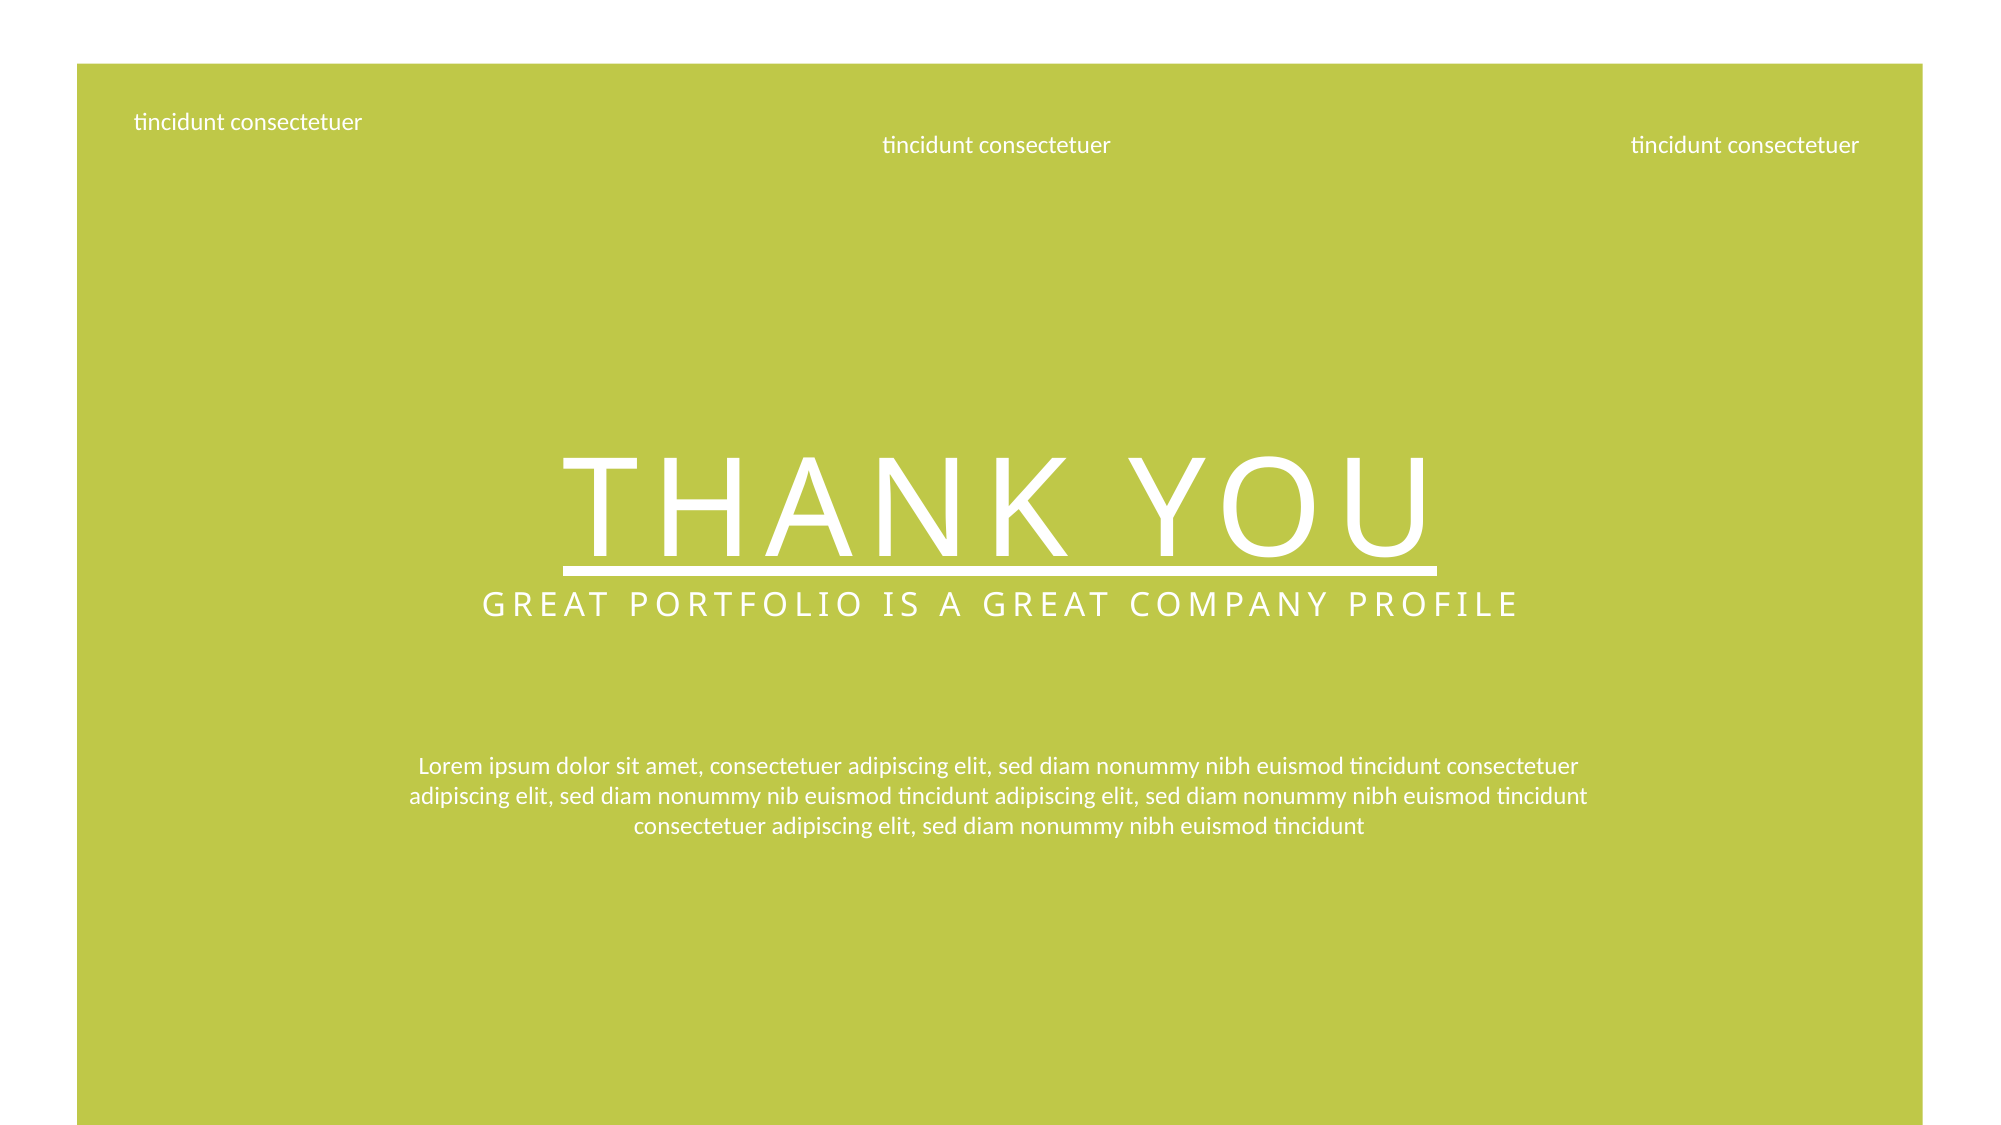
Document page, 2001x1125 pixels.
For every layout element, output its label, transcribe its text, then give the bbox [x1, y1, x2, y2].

text_box tincidunt consectetuer [1615, 120, 1881, 166]
text_box tincidunt consectetuer [119, 98, 385, 143]
text_box [76, 63, 1924, 1125]
text_box Lorem ipsum dolor sit amet, consectetuer adipiscing elit, sed diam nonummy nibh euismod tincidunt consectetuer adipiscing elit, sed diam nonummy nib euismod tincidunt adipiscing elit, sed diam nonummy nibh euismod tincidunt consectetuer adipiscing elit, sed diam nonummy nibh euismod tincidunt [370, 742, 1630, 847]
text_box tincidunt consectetuer [867, 120, 1133, 166]
text_box GREAT PORTFOLIO IS A GREAT COMPANY PROFILE [443, 575, 1557, 631]
text_box THANK YOU [547, 411, 1453, 575]
